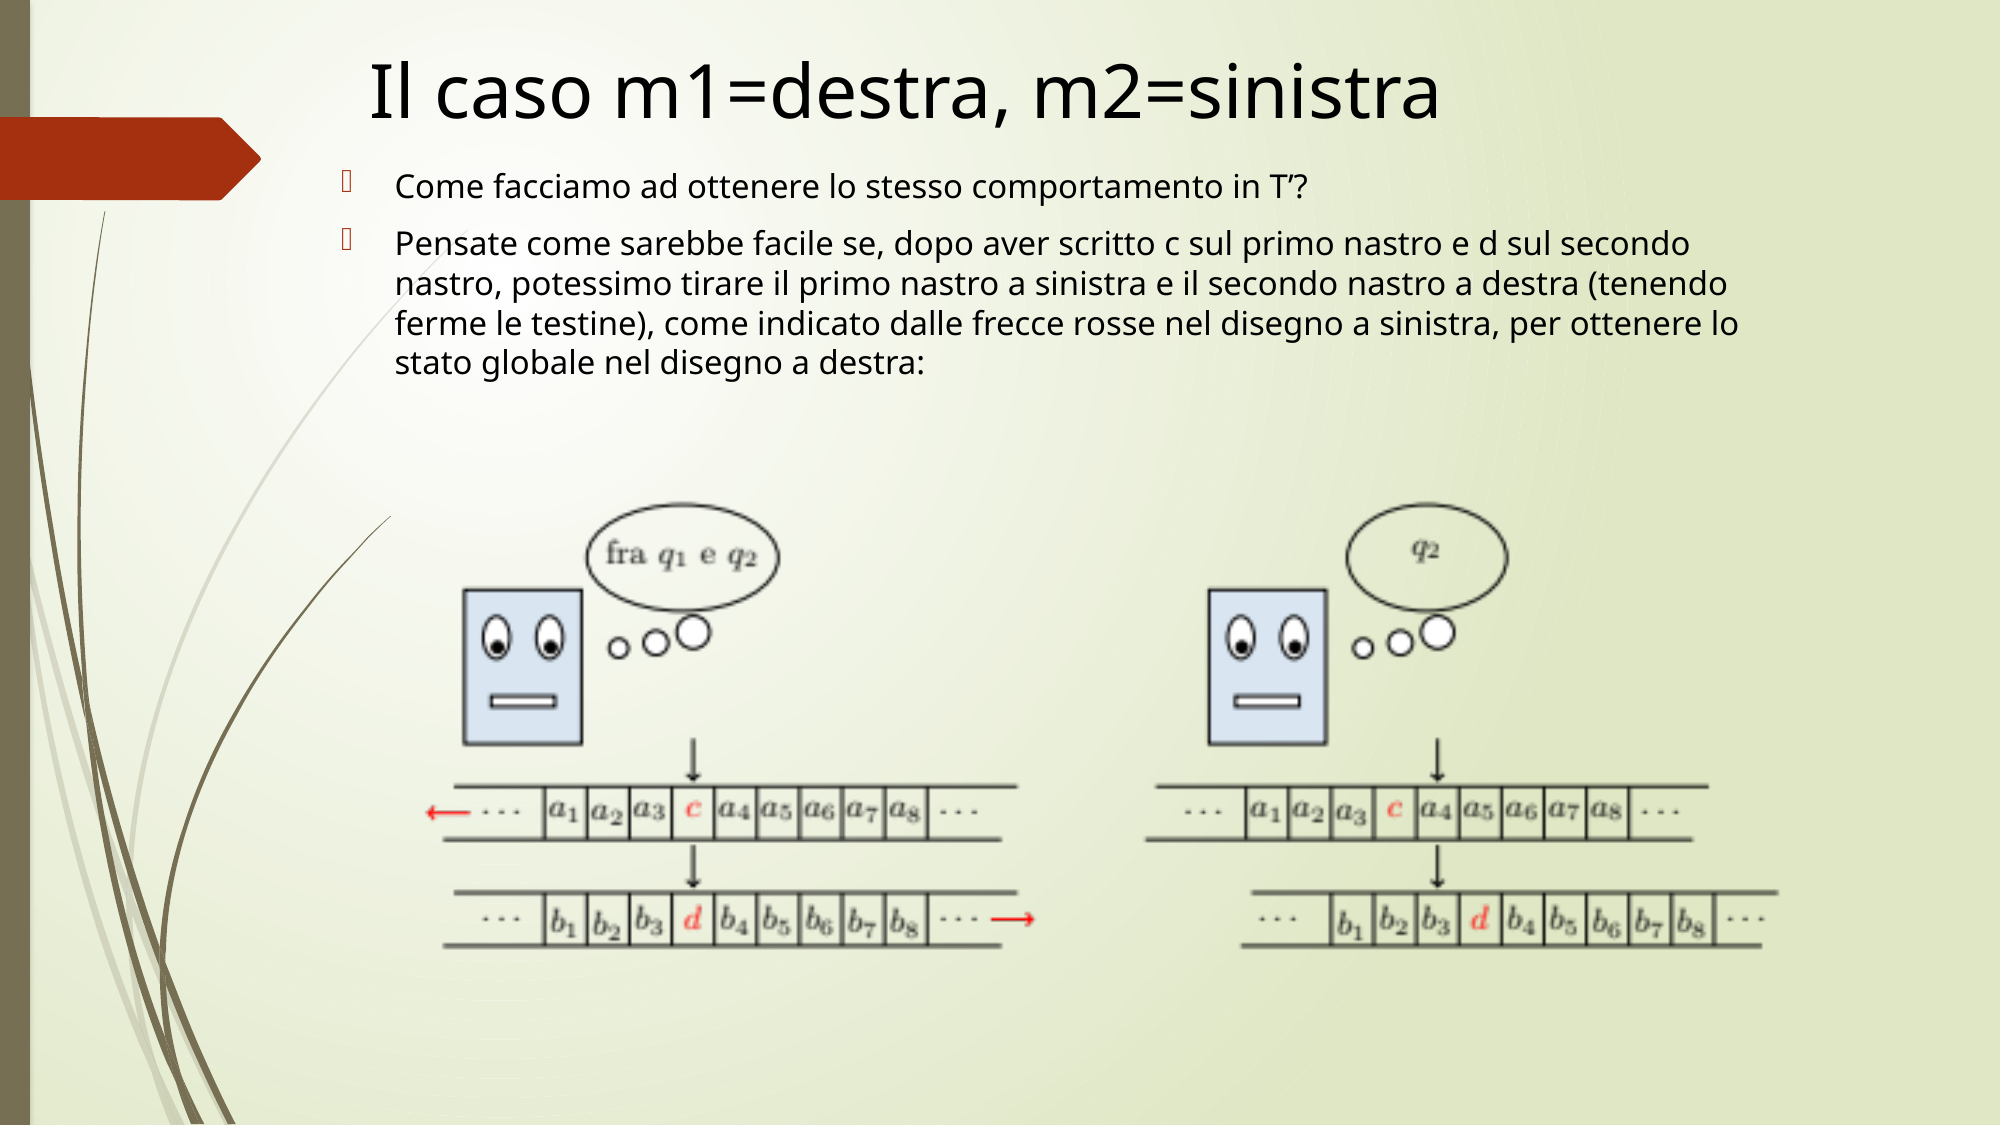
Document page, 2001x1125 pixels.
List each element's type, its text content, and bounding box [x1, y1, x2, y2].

picture [269, 447, 1851, 1064]
list Come facciamo ad ottenere lo stesso comportamento in T’? Pensate come sarebbe facile se, dopo aver scritto c sul primo nastro e d sul secondo nastro, potessimo tirare il primo nastro a sinistra e il secondo nastro a destra (tenendo ferme le testine), come indicato dalle frecce rosse nel disegno a sinistra, per ottenere lo stato globale nel disegno a destra: [325, 157, 1789, 390]
title Il caso m1=destra, m2=sinistra [355, 35, 1817, 173]
